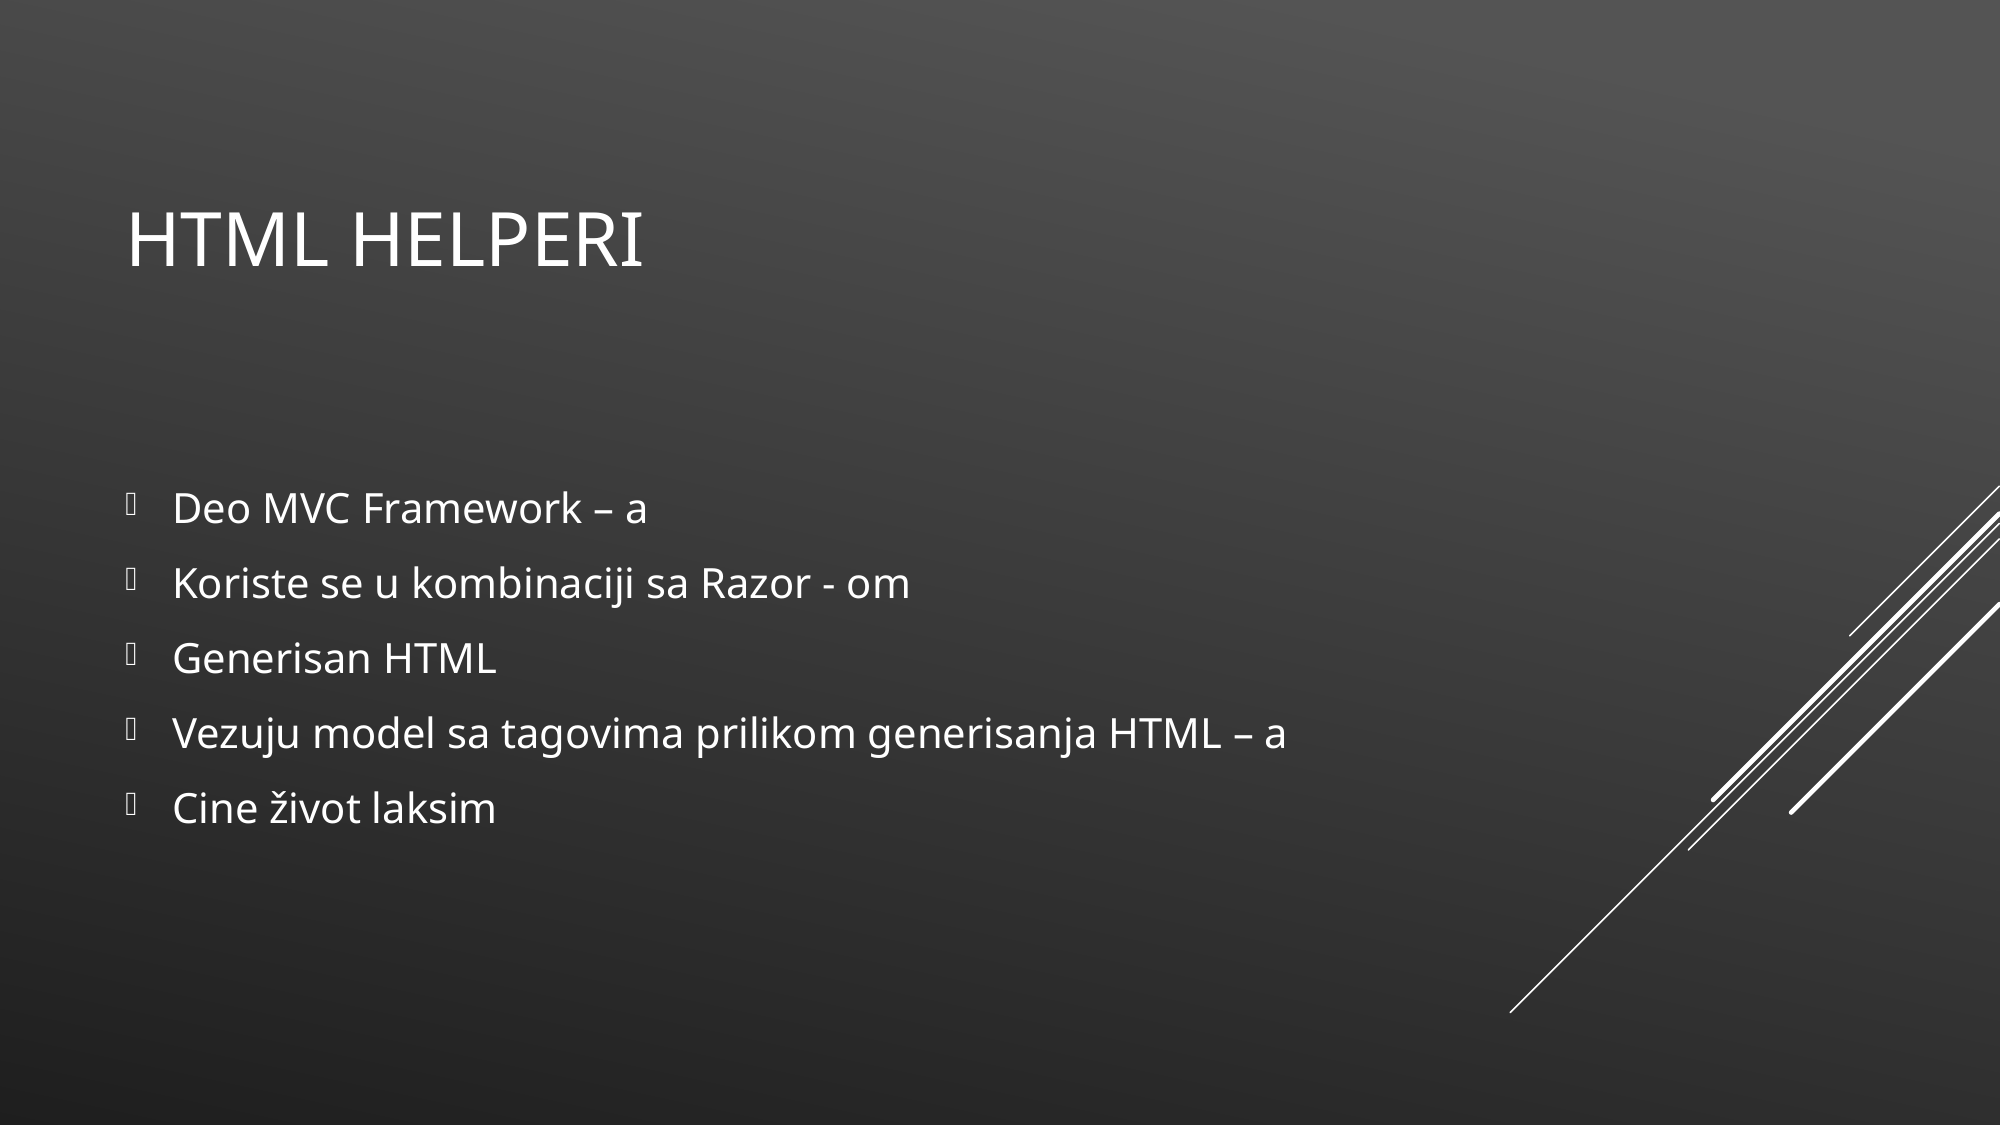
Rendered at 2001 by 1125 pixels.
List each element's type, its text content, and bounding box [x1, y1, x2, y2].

title HTML HELPERI [110, 113, 1511, 361]
list Deo MVC Framework – a Koriste se u kombinaciji sa Razor - om Generisan HTML Vezuju model sa tagovima prilikom generisanja HTML – a Cine život laksim [110, 377, 1513, 1013]
